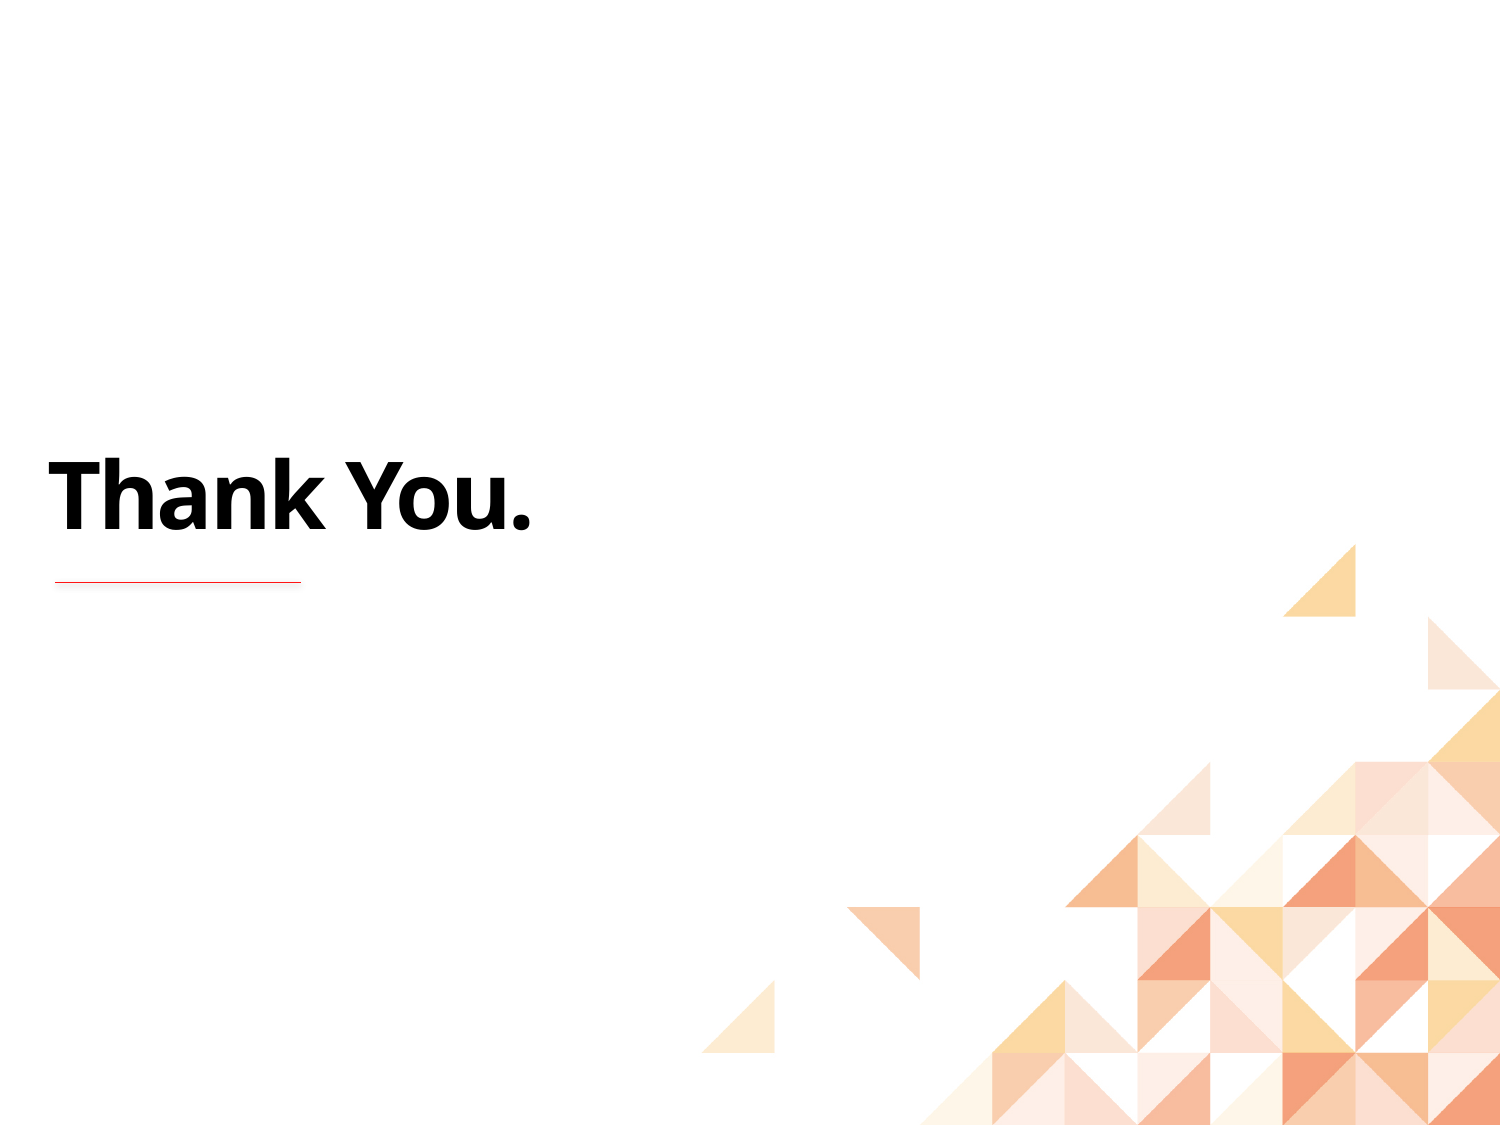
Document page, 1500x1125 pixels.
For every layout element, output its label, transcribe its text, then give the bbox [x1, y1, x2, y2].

picture [0, 0, 1500, 1125]
text_box Thank You. [32, 423, 1193, 556]
